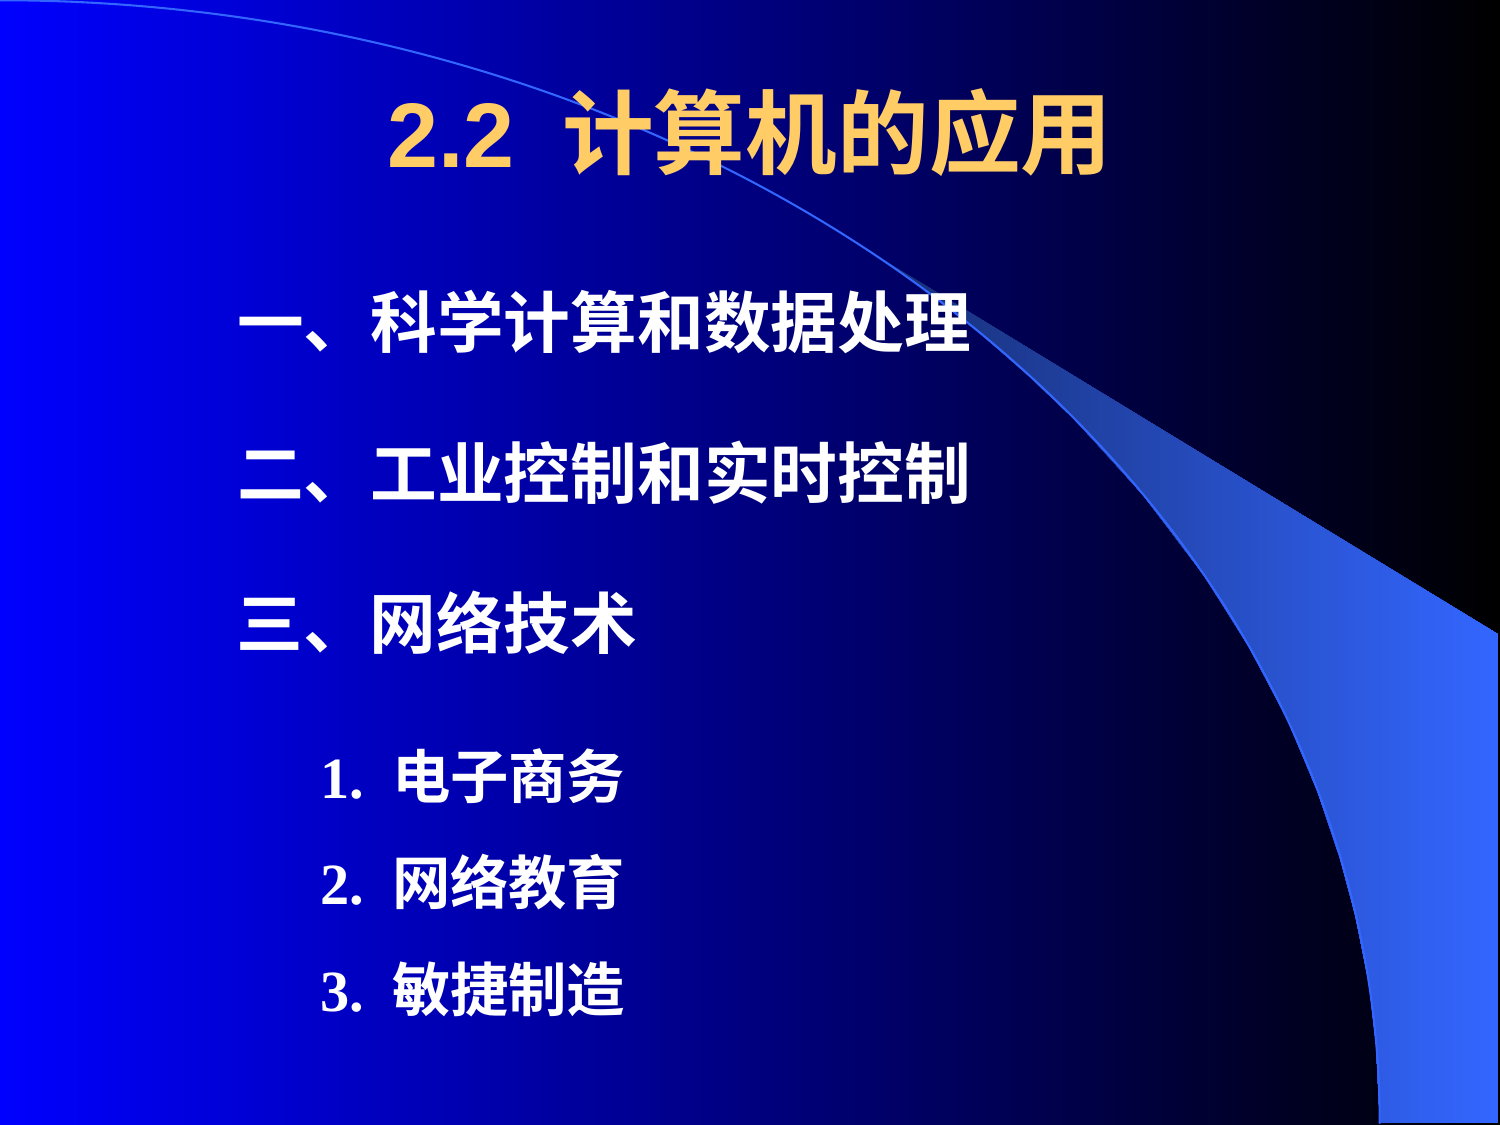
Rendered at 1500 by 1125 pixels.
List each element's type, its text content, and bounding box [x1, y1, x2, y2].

text_box 三、网络技术 [221, 574, 652, 670]
text_box 2. 网络教育 [305, 839, 640, 924]
text_box 二、工业控制和实时控制 [222, 424, 987, 519]
title 2.2 计算机的应用 [112, 37, 1388, 226]
text_box 1. 电子商务 [305, 732, 640, 818]
text_box 3. 敏捷制造 [305, 945, 640, 1030]
text_box 一、科学计算和数据处理 [222, 273, 987, 369]
